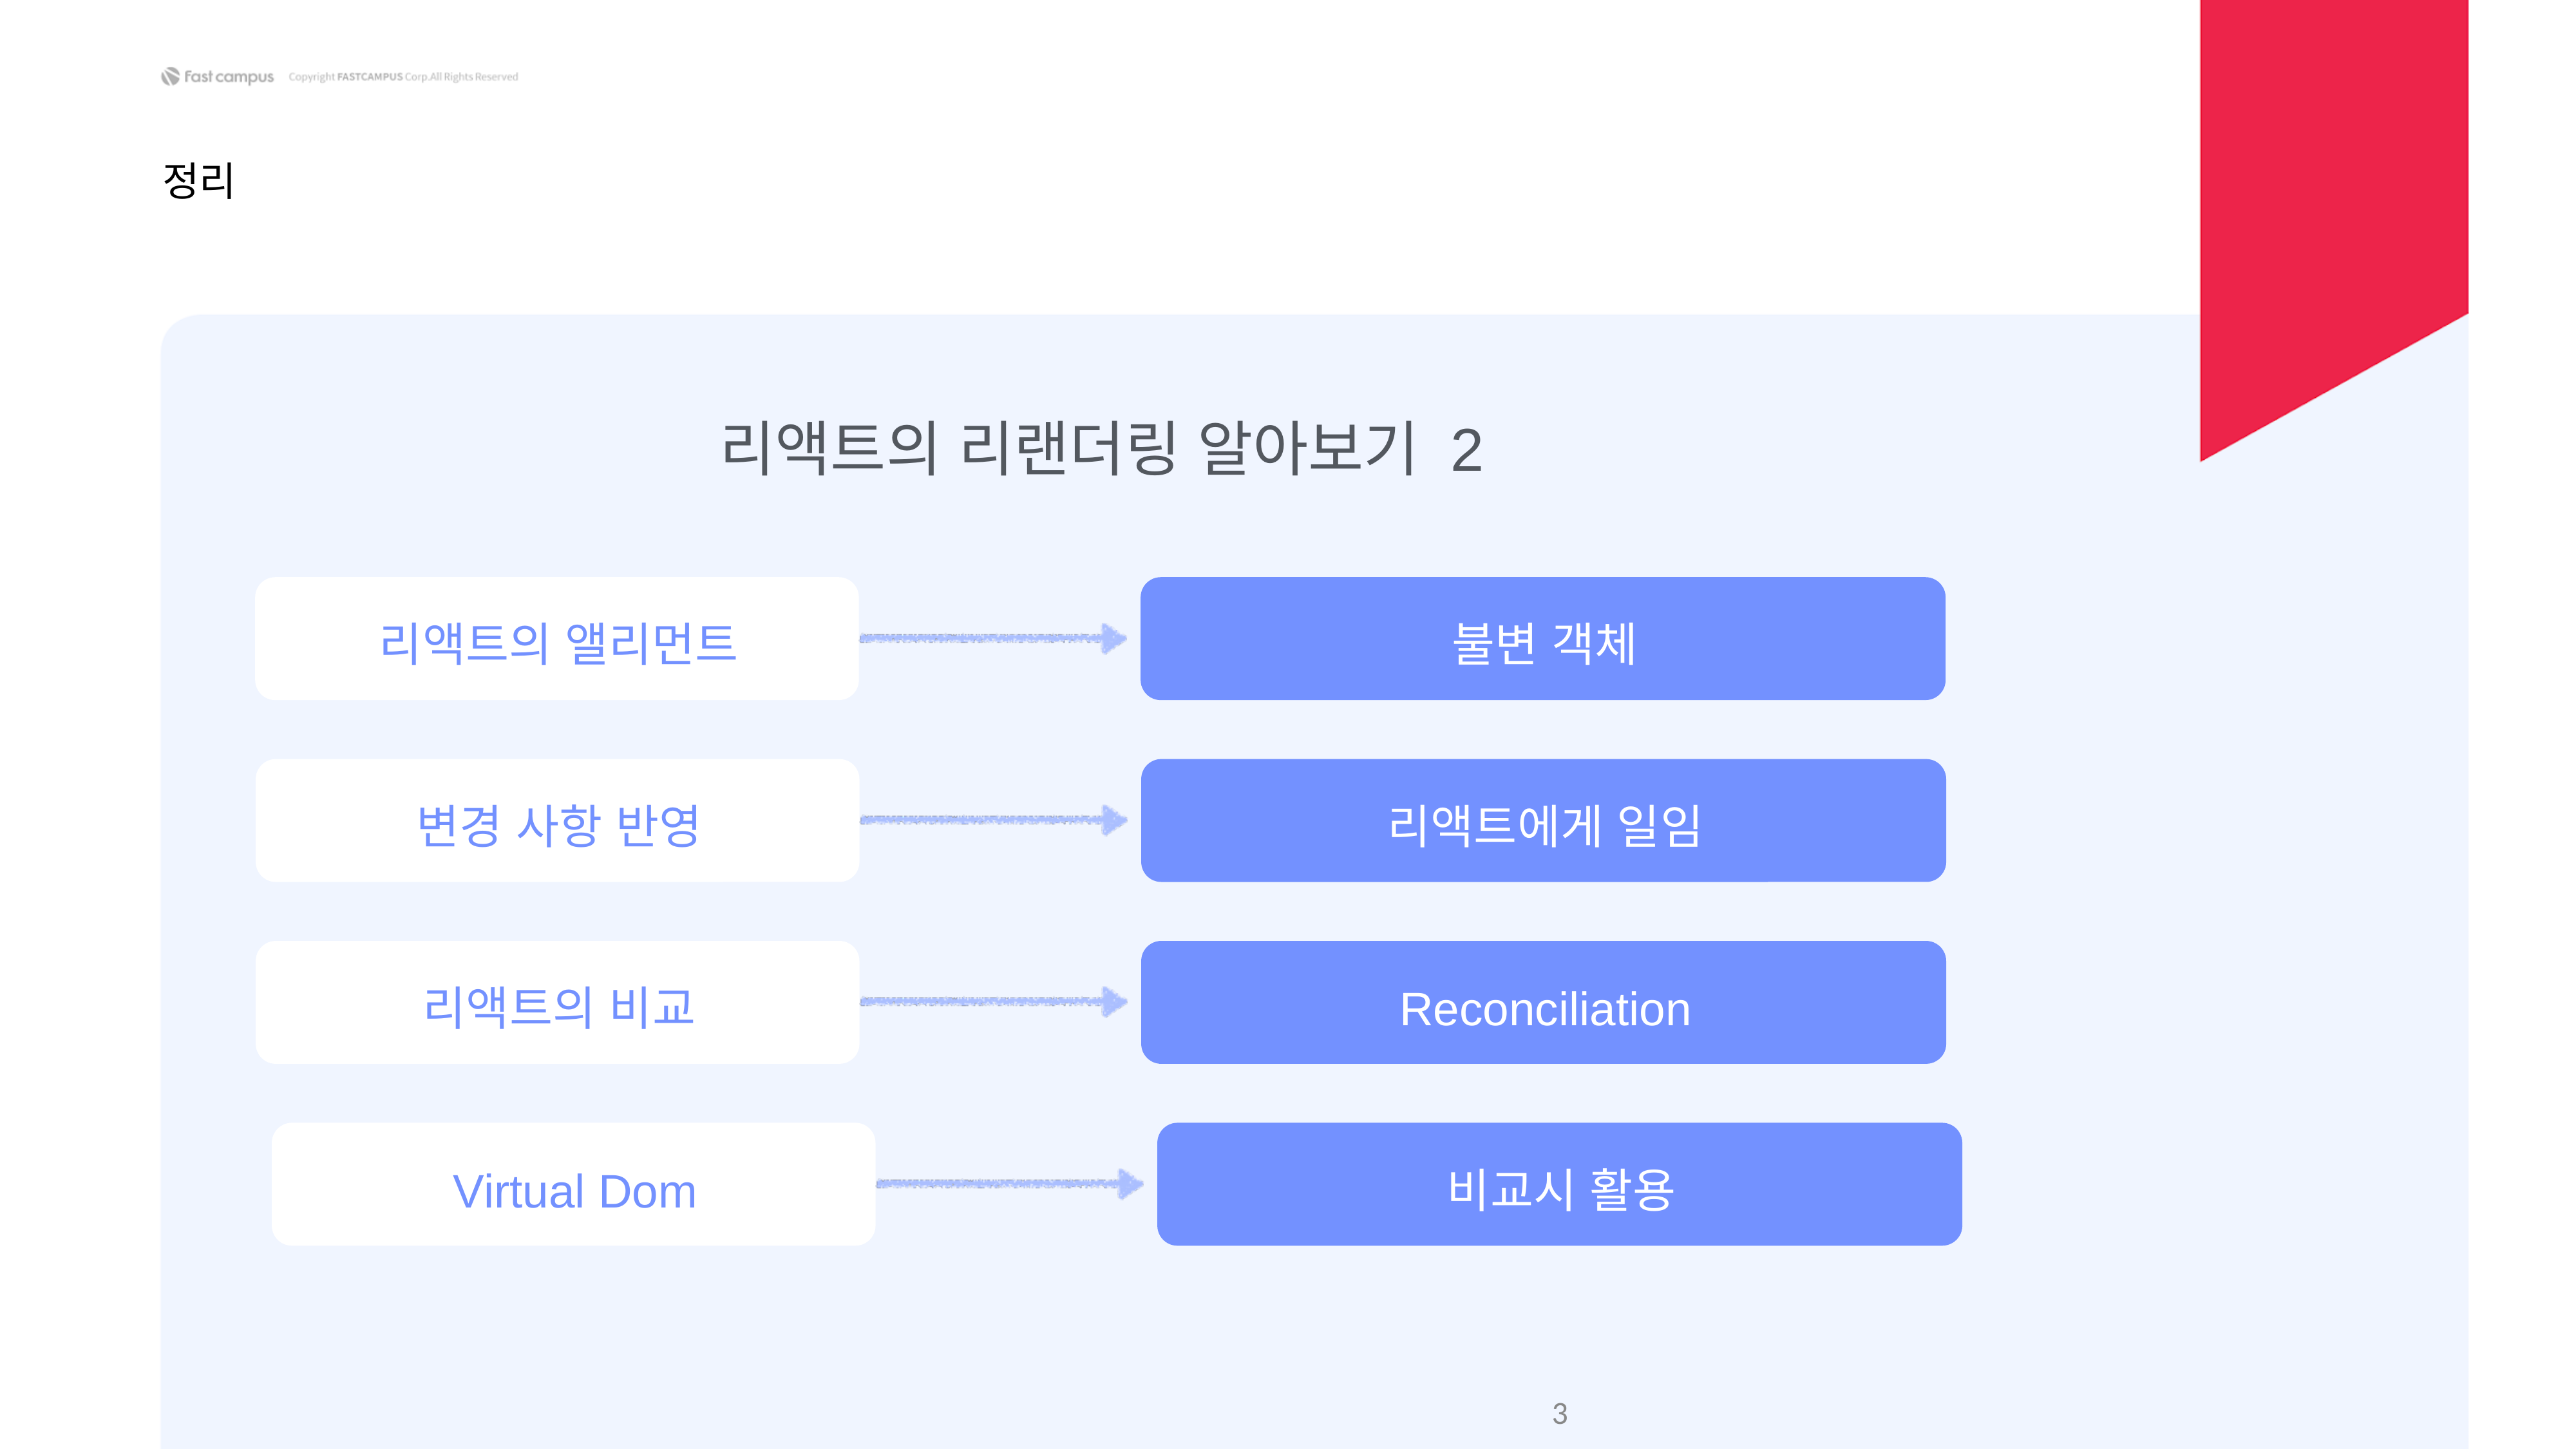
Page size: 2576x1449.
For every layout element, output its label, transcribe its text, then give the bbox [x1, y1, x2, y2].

text_box Virtual Dom [274, 1159, 878, 1219]
text_box 불변 객체 [1142, 613, 1948, 673]
text_box [1141, 577, 1946, 701]
text_box [255, 577, 859, 701]
text_box 리액트의 앨리먼트 [257, 613, 861, 673]
text_box 리액트의 비교 [258, 977, 862, 1037]
text_box [1141, 759, 1947, 882]
text_box [256, 759, 860, 882]
text_box 리액트의 리랜더링 알아보기 2 [254, 409, 1949, 486]
slide_number ‹#› [998, 1372, 1578, 1449]
text_box 변경 사항 반영 [258, 795, 862, 855]
text_box [1141, 941, 1947, 1064]
text_box 리액트에게 일임 [1143, 795, 1948, 855]
picture [0, 0, 2576, 1449]
text_box 비교시 활용 [1159, 1159, 1965, 1219]
text_box Reconciliation [1143, 977, 1948, 1037]
text_box [1157, 1122, 1963, 1246]
text_box [256, 941, 860, 1064]
text_box [272, 1122, 876, 1246]
text_box 정리 [160, 154, 631, 269]
